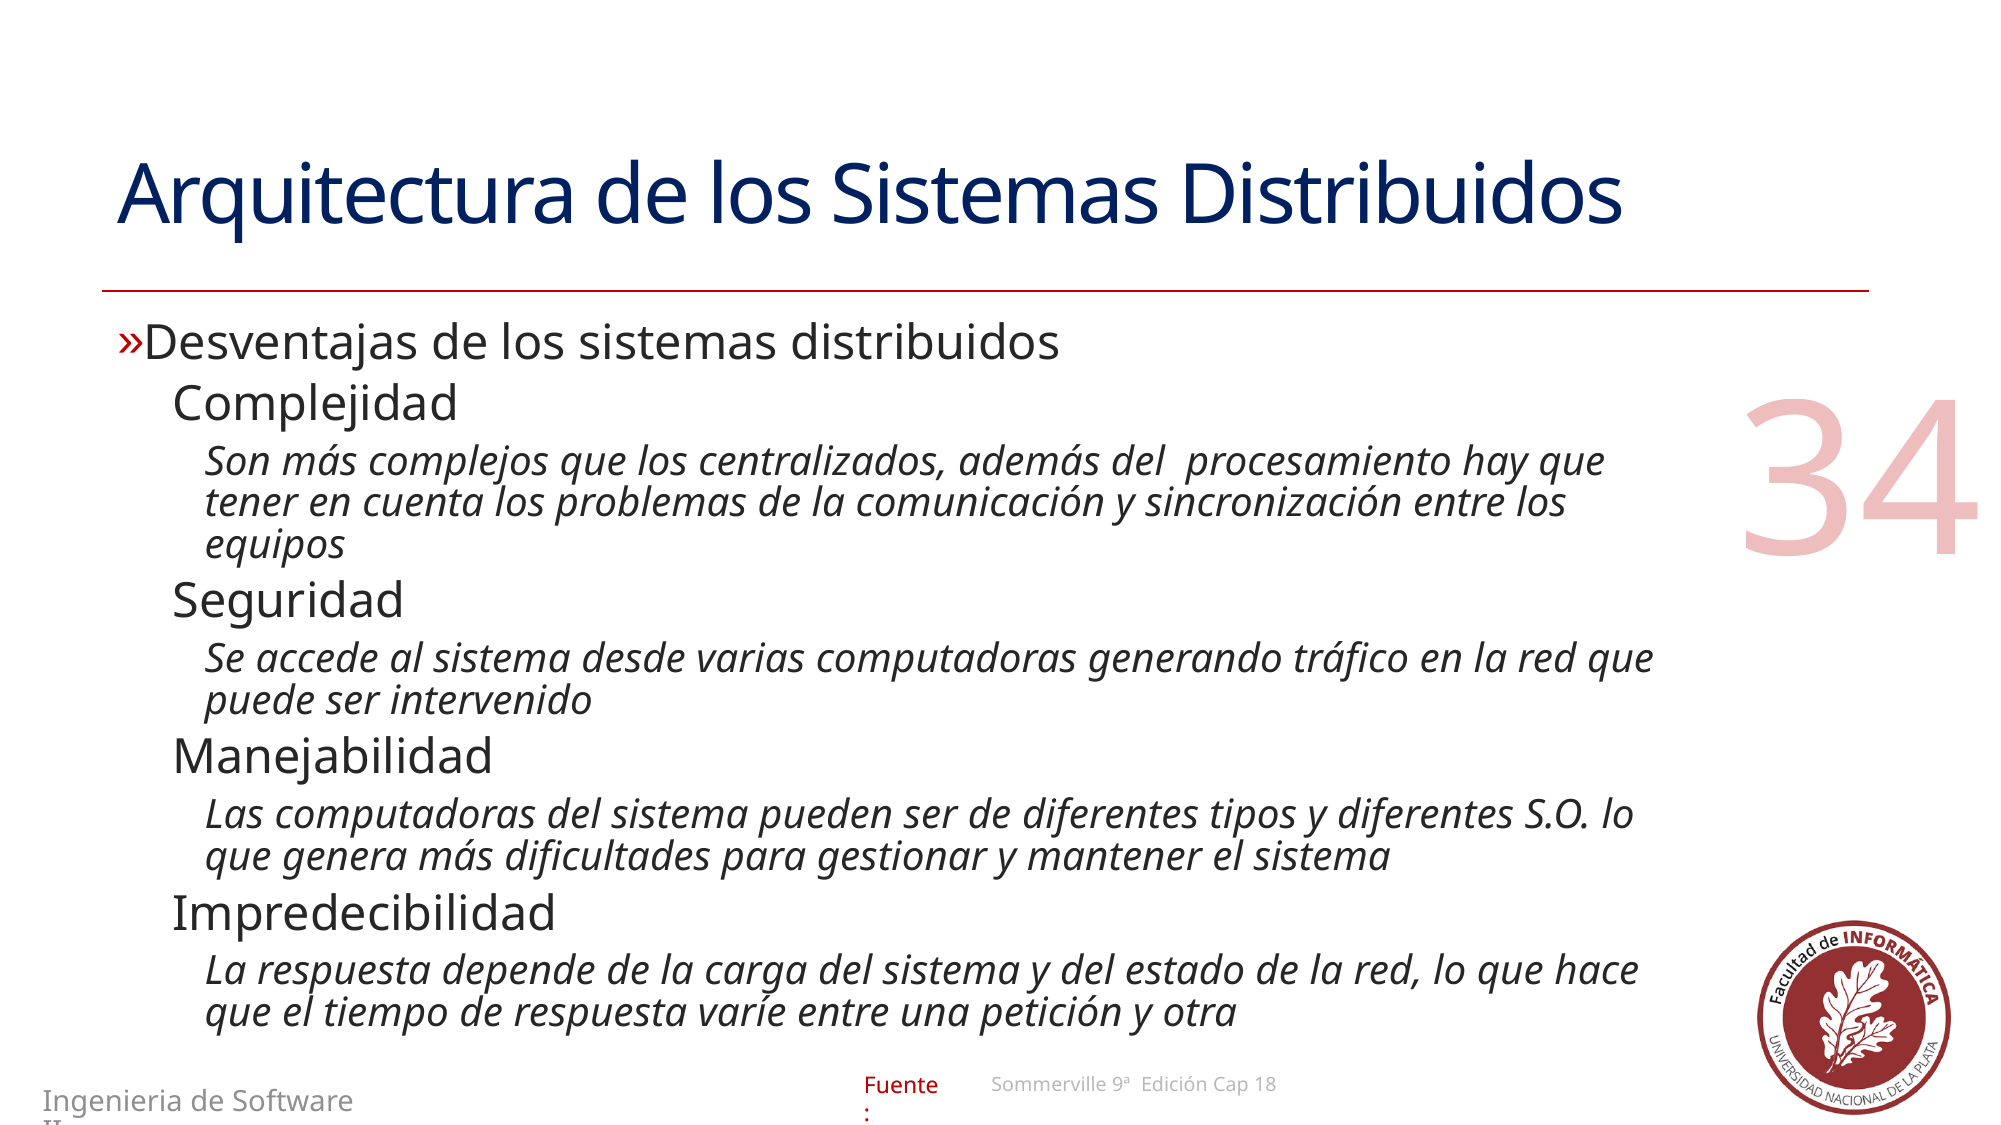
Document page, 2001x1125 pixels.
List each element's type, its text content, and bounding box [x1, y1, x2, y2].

footer Ingenieria de Software II [27, 1075, 382, 1111]
list Desventajas de los sistemas distribuidos Complejidad Son más complejos que los centralizados, además del procesamiento hay que tener en cuenta los problemas de la comunicación y sincronización entre los equipos Seguridad Se accede al sistema desde varias computadoras generando tráfico en la red que puede ser intervenido Manejabilidad Las computadoras del sistema pueden ser de diferentes tipos y diferentes S.O. lo que genera más dificultades para gestionar y mantener el sistema Impredecibilidad La respuesta depende de la carga del sistema y del estado de la red, lo que hace que el tiempo de respuesta varíe entre una petición y otra [102, 312, 1709, 1047]
title Arquitectura de los Sistemas Distribuidos [102, 105, 1870, 291]
picture [1757, 920, 1956, 1116]
slide_number 34 [1709, 467, 1998, 640]
list Sommerville 9ª Edición Cap 18 [976, 1067, 1332, 1118]
